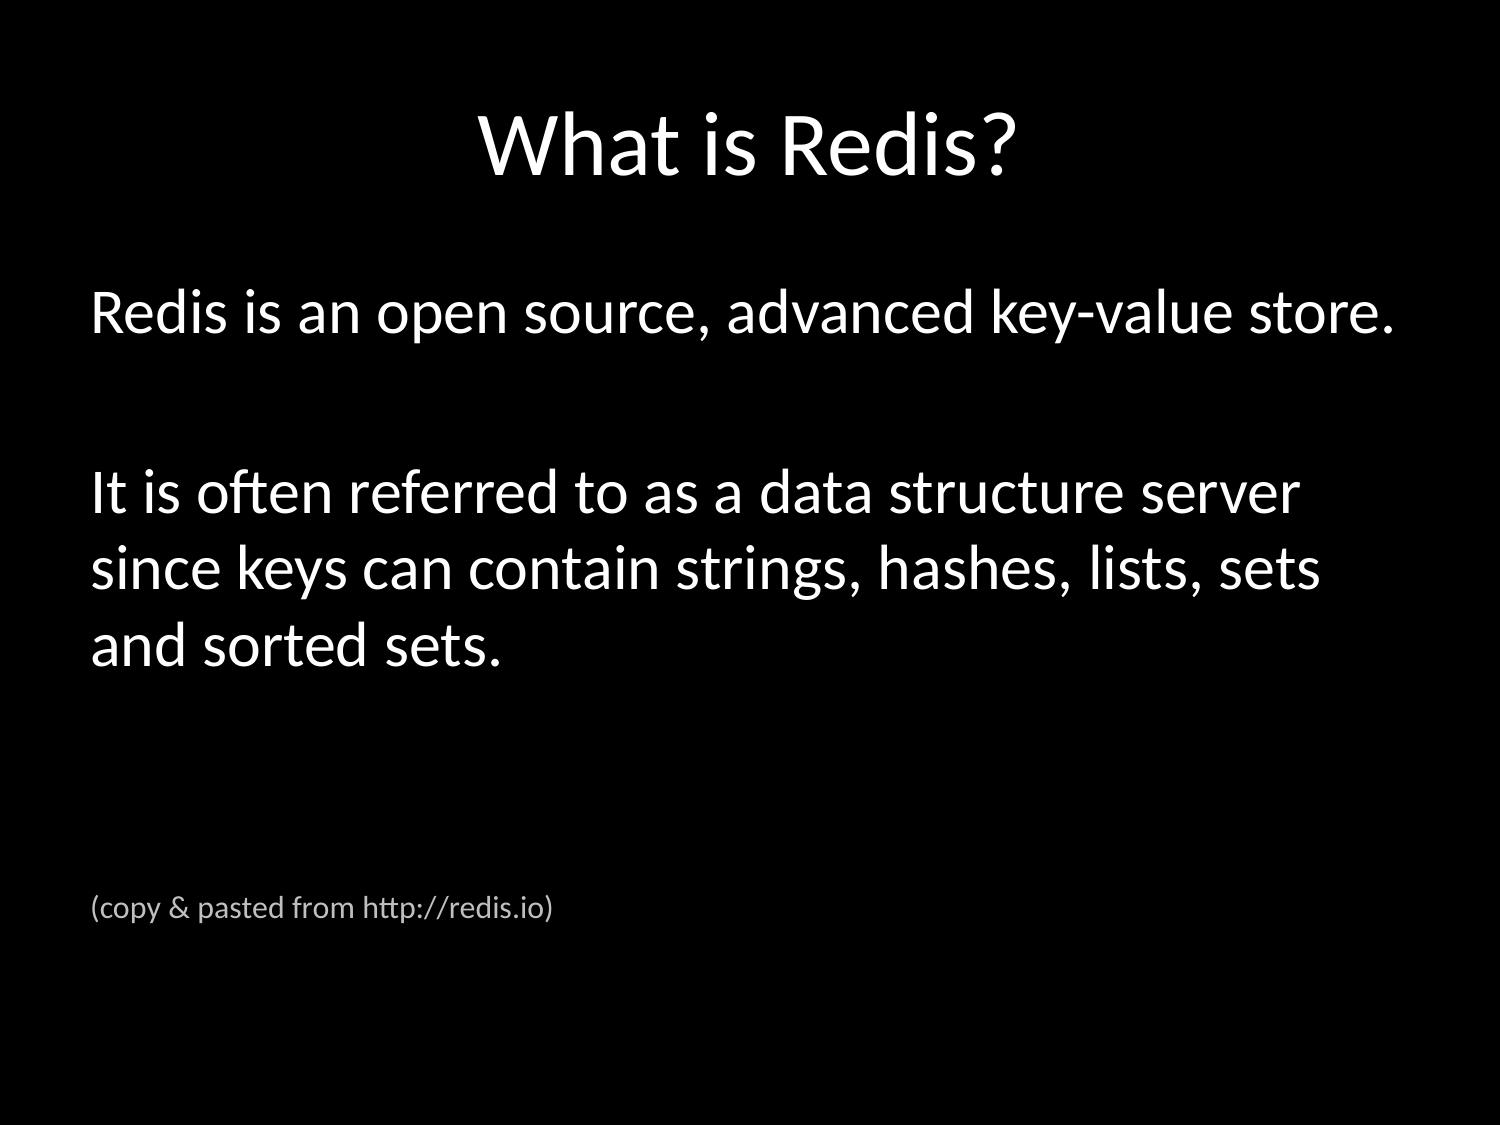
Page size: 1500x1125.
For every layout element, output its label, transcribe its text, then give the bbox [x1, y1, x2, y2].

title What is Redis? [75, 45, 1425, 233]
list Redis is an open source, advanced key-value store. It is often referred to as a data structure server since keys can contain strings, hashes, lists, sets and sorted sets. (copy & pasted from http://redis.io) [75, 262, 1425, 1005]
